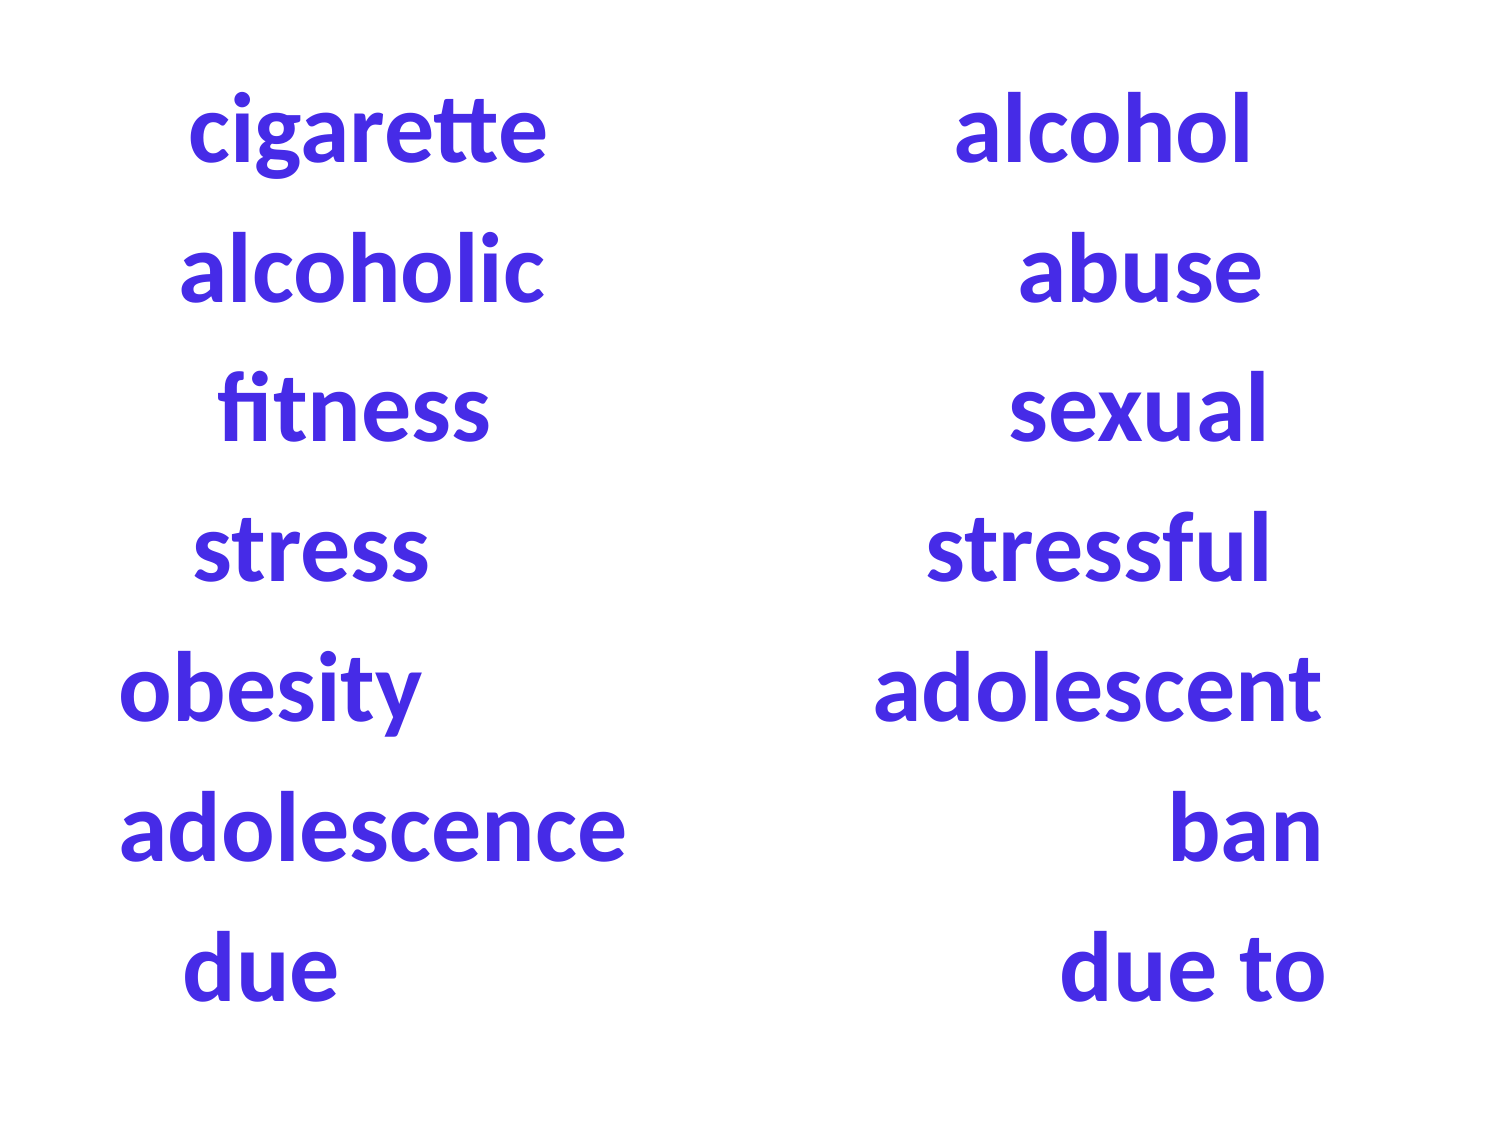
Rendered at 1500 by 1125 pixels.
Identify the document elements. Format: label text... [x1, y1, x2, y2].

subtitle cigarette alcohol alcoholic abuse fitness sexual stress stressful obesity adolescent adolescence ban due due to [64, 54, 1424, 925]
